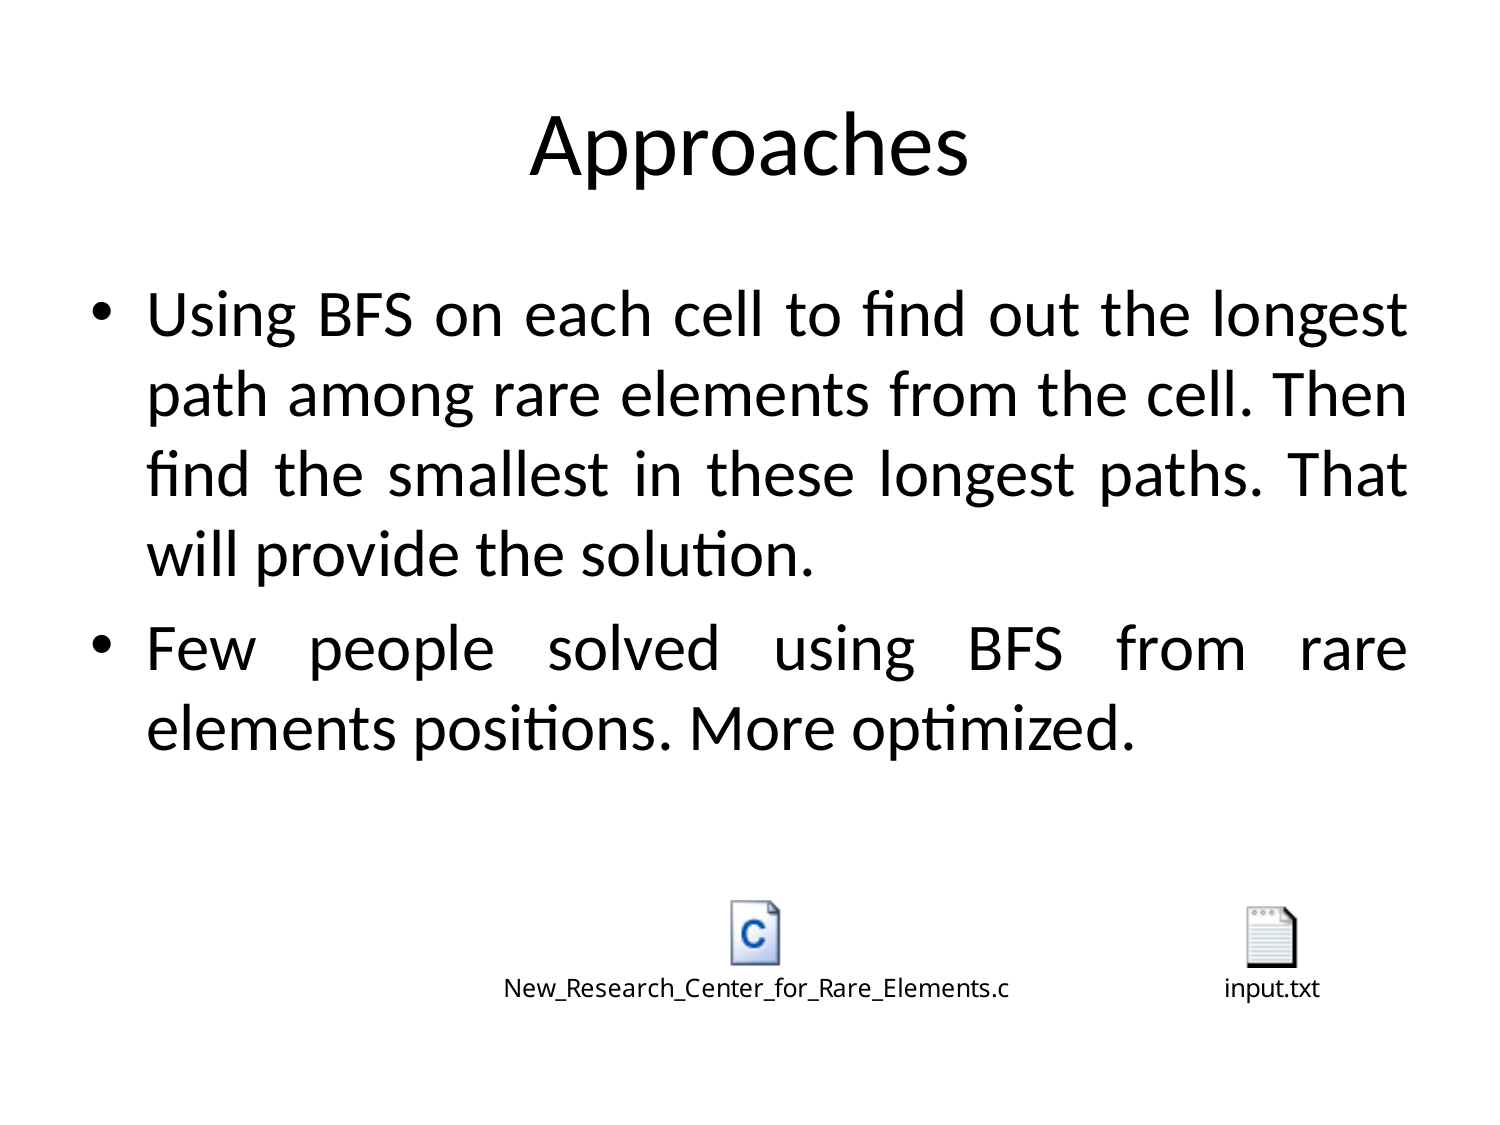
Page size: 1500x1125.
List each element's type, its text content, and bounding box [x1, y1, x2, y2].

list Using BFS on each cell to find out the longest path among rare elements from the cell. Then find the smallest in these longest paths. That will provide the solution. Few people solved using BFS from rare elements positions. More optimized. [75, 262, 1425, 1005]
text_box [1212, 899, 1330, 1013]
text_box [462, 899, 1052, 1013]
title Approaches [75, 45, 1425, 233]
